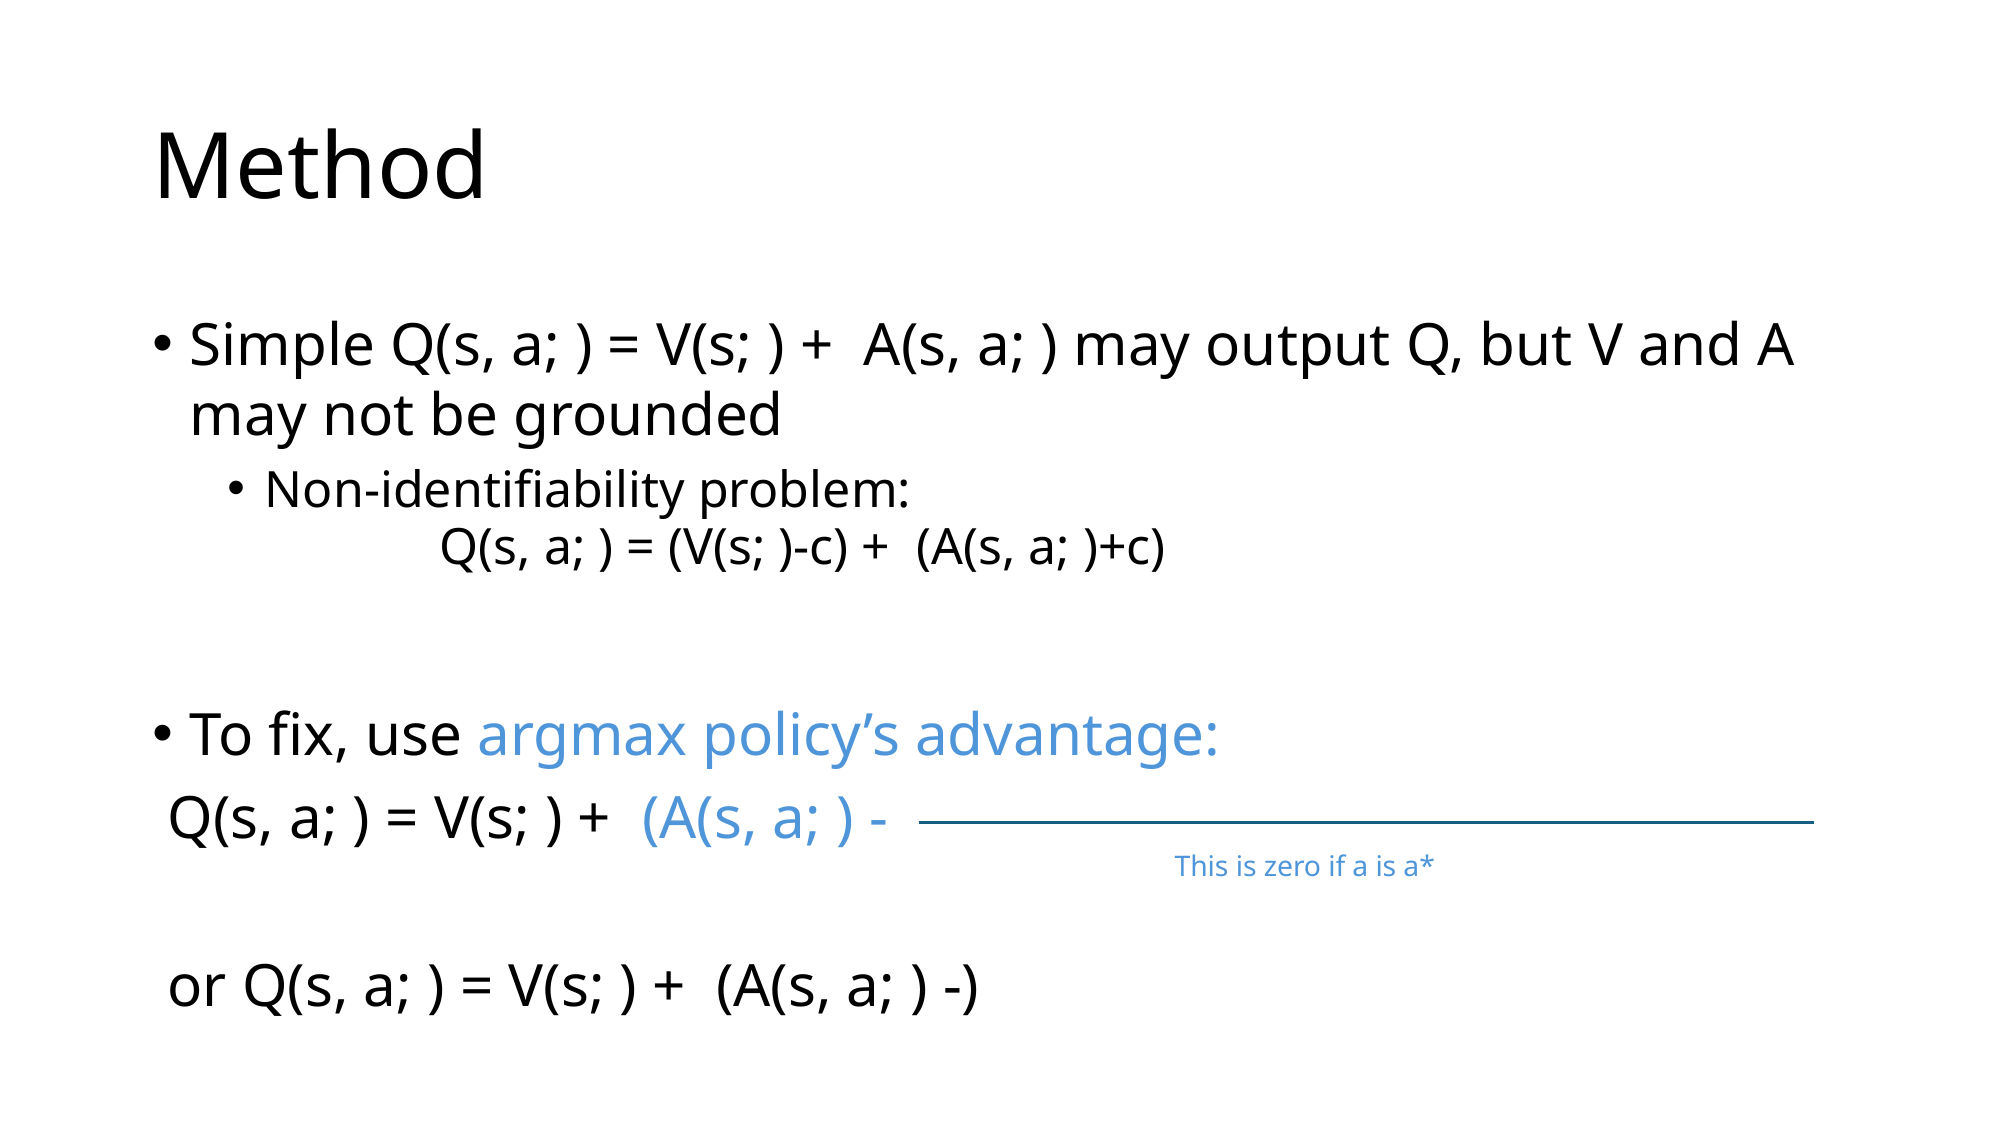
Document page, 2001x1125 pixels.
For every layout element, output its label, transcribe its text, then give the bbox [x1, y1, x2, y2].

title Method [137, 59, 1863, 278]
text_box This is zero if a is a* [1159, 844, 1779, 891]
